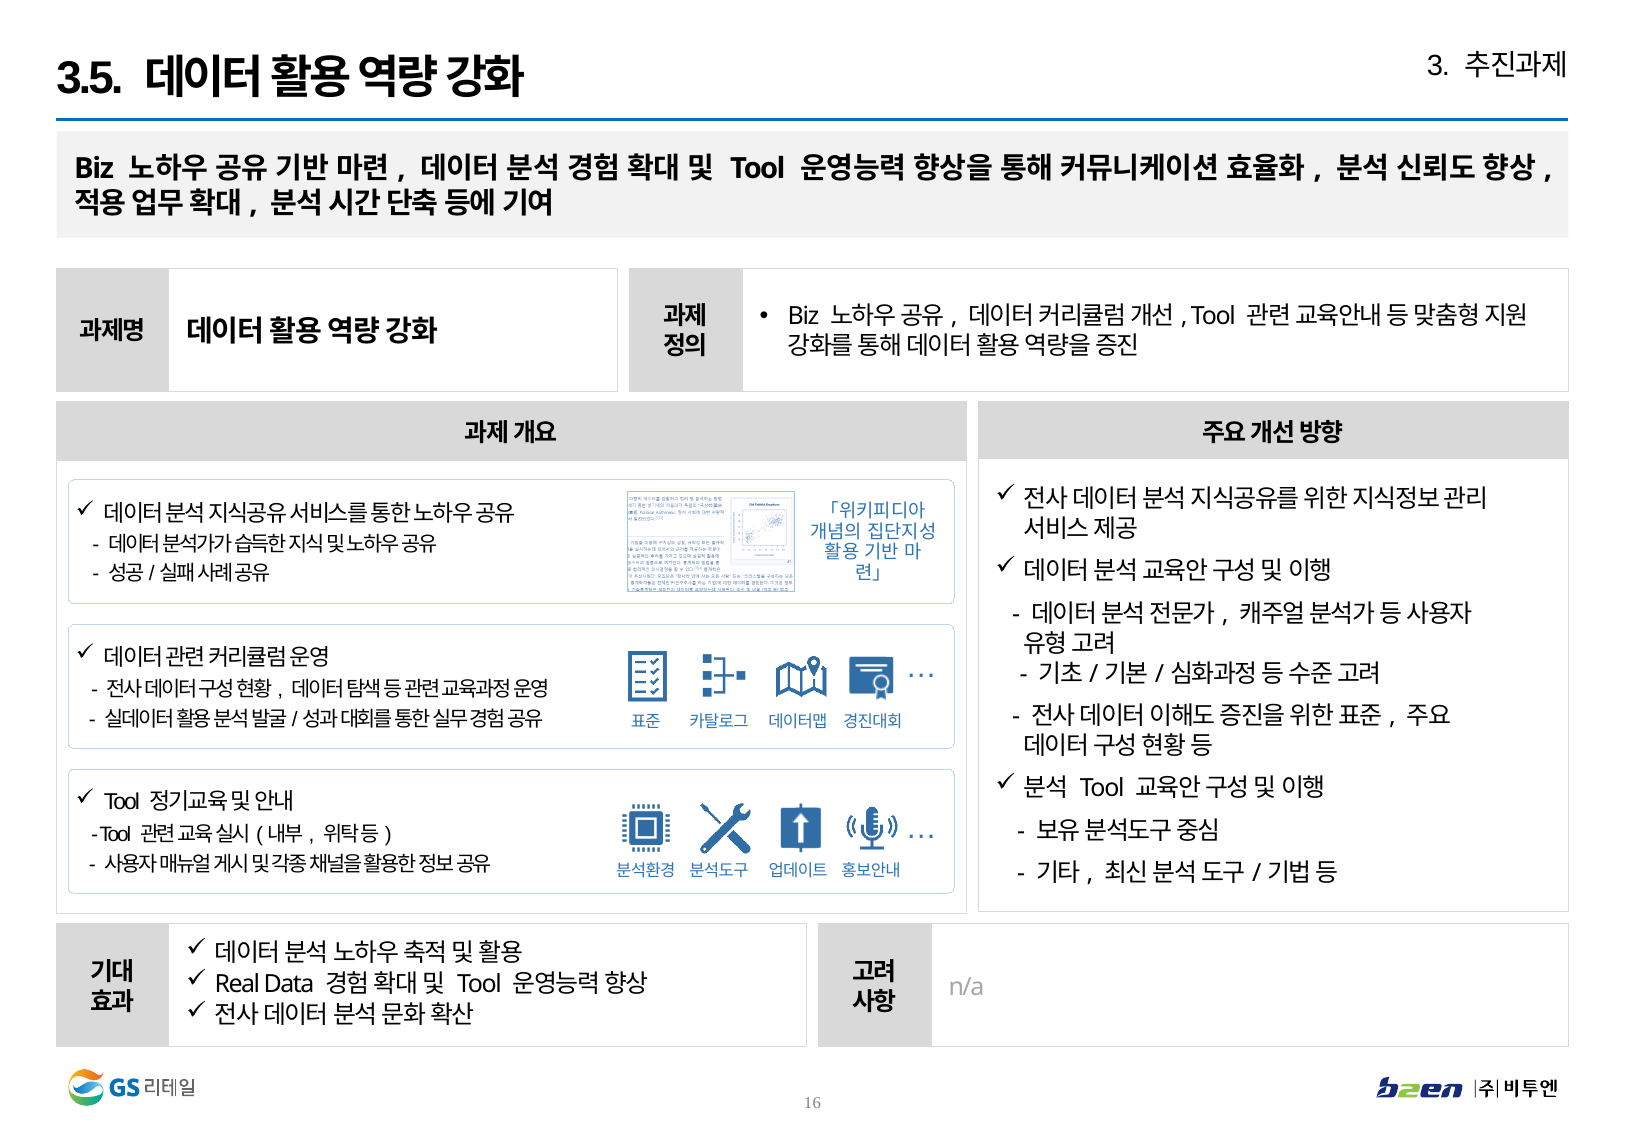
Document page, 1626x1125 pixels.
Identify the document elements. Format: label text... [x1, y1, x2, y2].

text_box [977, 401, 1569, 911]
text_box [629, 268, 1569, 392]
picture [616, 798, 676, 858]
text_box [56, 923, 807, 1047]
text_box 3. 추진과제 [1228, 46, 1569, 82]
picture [627, 491, 795, 592]
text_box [56, 401, 966, 914]
picture [841, 798, 901, 858]
picture [617, 646, 677, 706]
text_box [56, 268, 618, 392]
text_box 3.5. 데이터 활용 역량 강화 [56, 47, 1173, 103]
slide_number 15 [629, 1089, 996, 1112]
picture [774, 801, 828, 855]
picture [847, 652, 896, 701]
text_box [818, 923, 1569, 1047]
text_box Biz 노하우 공유 기반 마련, 데이터 분석 경험 확대 및 Tool 운영능력 향상을 통해 커뮤니케이션 효율화, 분석 신뢰도 향상, 적용 업무 확대, 분석 시간 단축 등에 기여 [56, 131, 1569, 238]
picture [771, 646, 831, 706]
picture [695, 798, 755, 858]
picture [694, 646, 754, 706]
